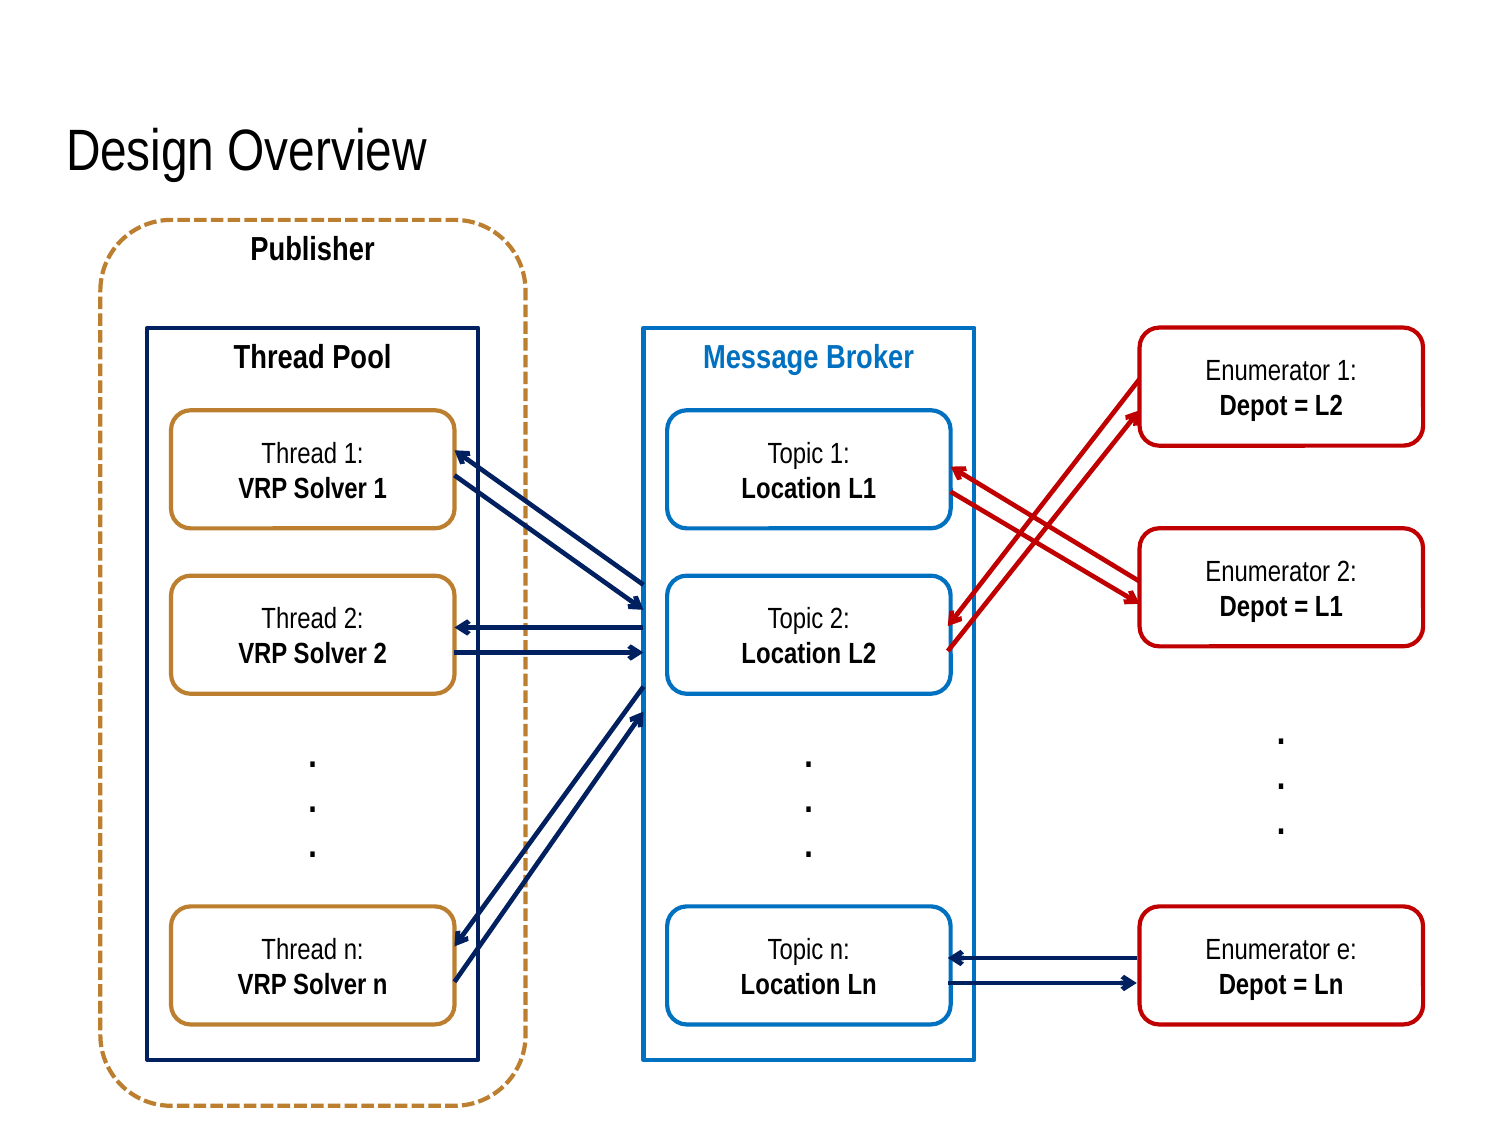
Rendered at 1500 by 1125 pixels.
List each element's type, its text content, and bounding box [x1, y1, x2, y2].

text_box Enumerator 2: Depot = L1 [1144, 526, 1426, 649]
text_box Thread n: VRP Solver n [168, 904, 457, 1027]
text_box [454, 475, 644, 611]
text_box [454, 711, 644, 983]
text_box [947, 409, 1140, 652]
text_box [641, 326, 976, 1062]
text_box Thread 1: VRP Solver 1 [168, 408, 457, 531]
text_box Thread Pool [218, 327, 407, 383]
text_box . . . [789, 722, 828, 873]
text_box Topic 2: Location L2 [665, 573, 953, 696]
text_box . . . [1262, 699, 1301, 850]
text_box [947, 378, 1140, 409]
text_box Enumerator e: Depot = Ln [1137, 904, 1426, 1027]
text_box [454, 686, 644, 710]
text_box Publisher [235, 219, 390, 275]
text_box Topic 1: Location L1 [665, 408, 942, 531]
text_box Enumerator 1: Depot = L2 [1137, 325, 1426, 448]
text_box Thread 2: VRP Solver 2 [168, 573, 457, 696]
text_box . . . [293, 722, 332, 873]
text_box [98, 223, 528, 1108]
text_box Message Broker [688, 327, 930, 383]
text_box Topic n: Location Ln [665, 904, 953, 1027]
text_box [454, 450, 644, 474]
title Design Overview [51, 97, 1449, 223]
text_box [145, 326, 480, 1062]
